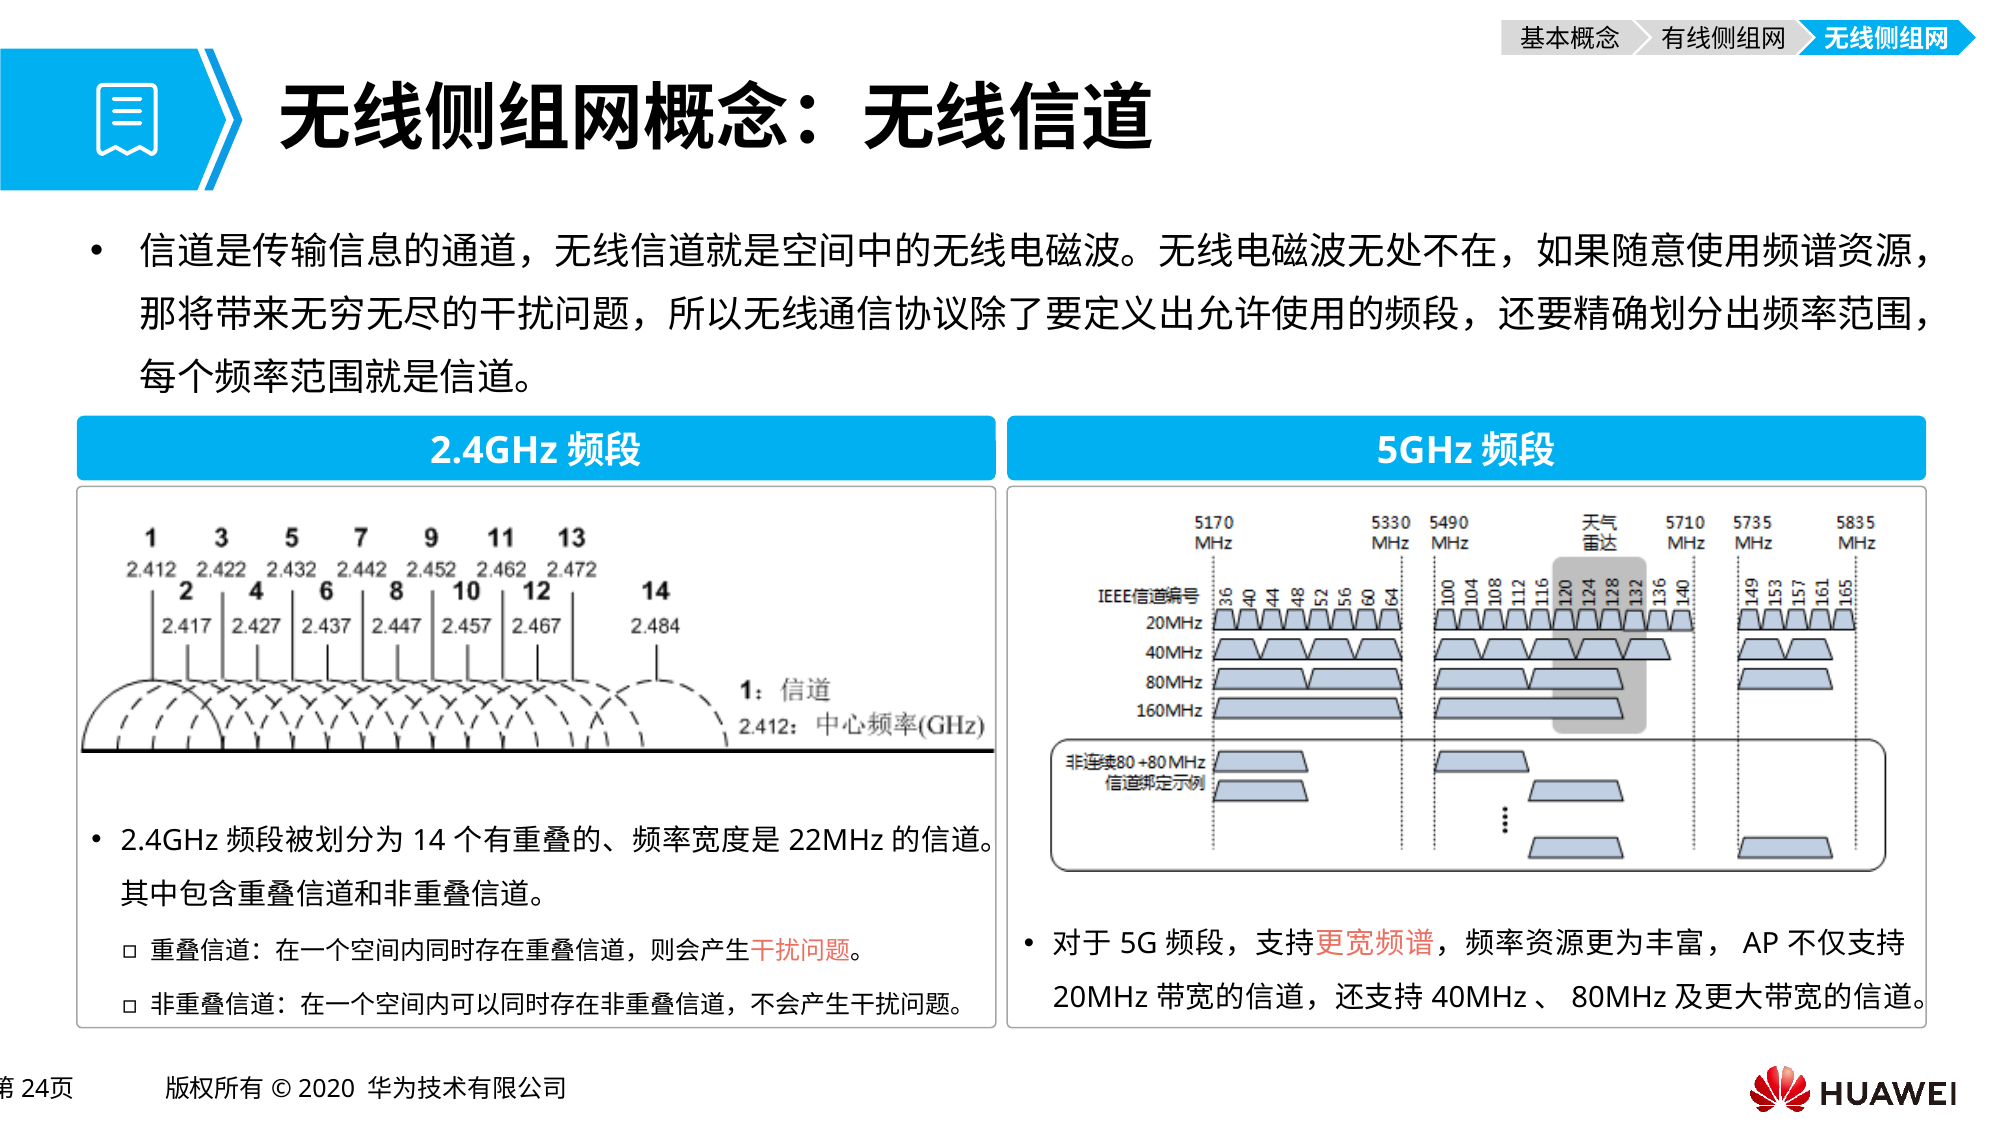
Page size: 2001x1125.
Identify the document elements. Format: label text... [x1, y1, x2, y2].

text_box 2.4GHz频段 [75, 414, 997, 482]
text_box 有线侧组网 [1635, 20, 1813, 55]
text_box 2.4GHz频段被划分为14个有重叠的、频率宽度是22MHz的信道。其中包含重叠信道和非重叠信道。 重叠信道：在一个空间内同时存在重叠信道，则会产生干扰问题。 非重叠信道：在一个空间内可以同时存在非重叠信道，不会产生干扰问题。 [76, 794, 996, 1026]
picture [1049, 507, 1888, 872]
text_box 基本概念 [1501, 20, 1649, 55]
list 信道是传输信息的通道，无线信道就是空间中的无线电磁波。无线电磁波无处不在，如果随意使用频谱资源，那将带来无穷无尽的干扰问题，所以无线通信协议除了要定义出允许使用的频段，还要精确划分出频率范围，每个频率范围就是信道。 [76, 202, 1927, 971]
text_box [75, 485, 997, 1029]
title 无线侧组网概念：无线信道 [261, 67, 1874, 173]
text_box [1006, 485, 1928, 1029]
text_box 对于5G频段，支持更宽频谱，频率资源更为丰富，AP不仅支持20MHz带宽的信道，还支持40MHz、80MHz及更大带宽的信道。 [1008, 897, 1928, 1022]
text_box 无线侧组网 [1798, 20, 1976, 55]
text_box 5GHz频段 [1006, 414, 1928, 482]
picture [1750, 1066, 1956, 1112]
picture [80, 520, 996, 753]
